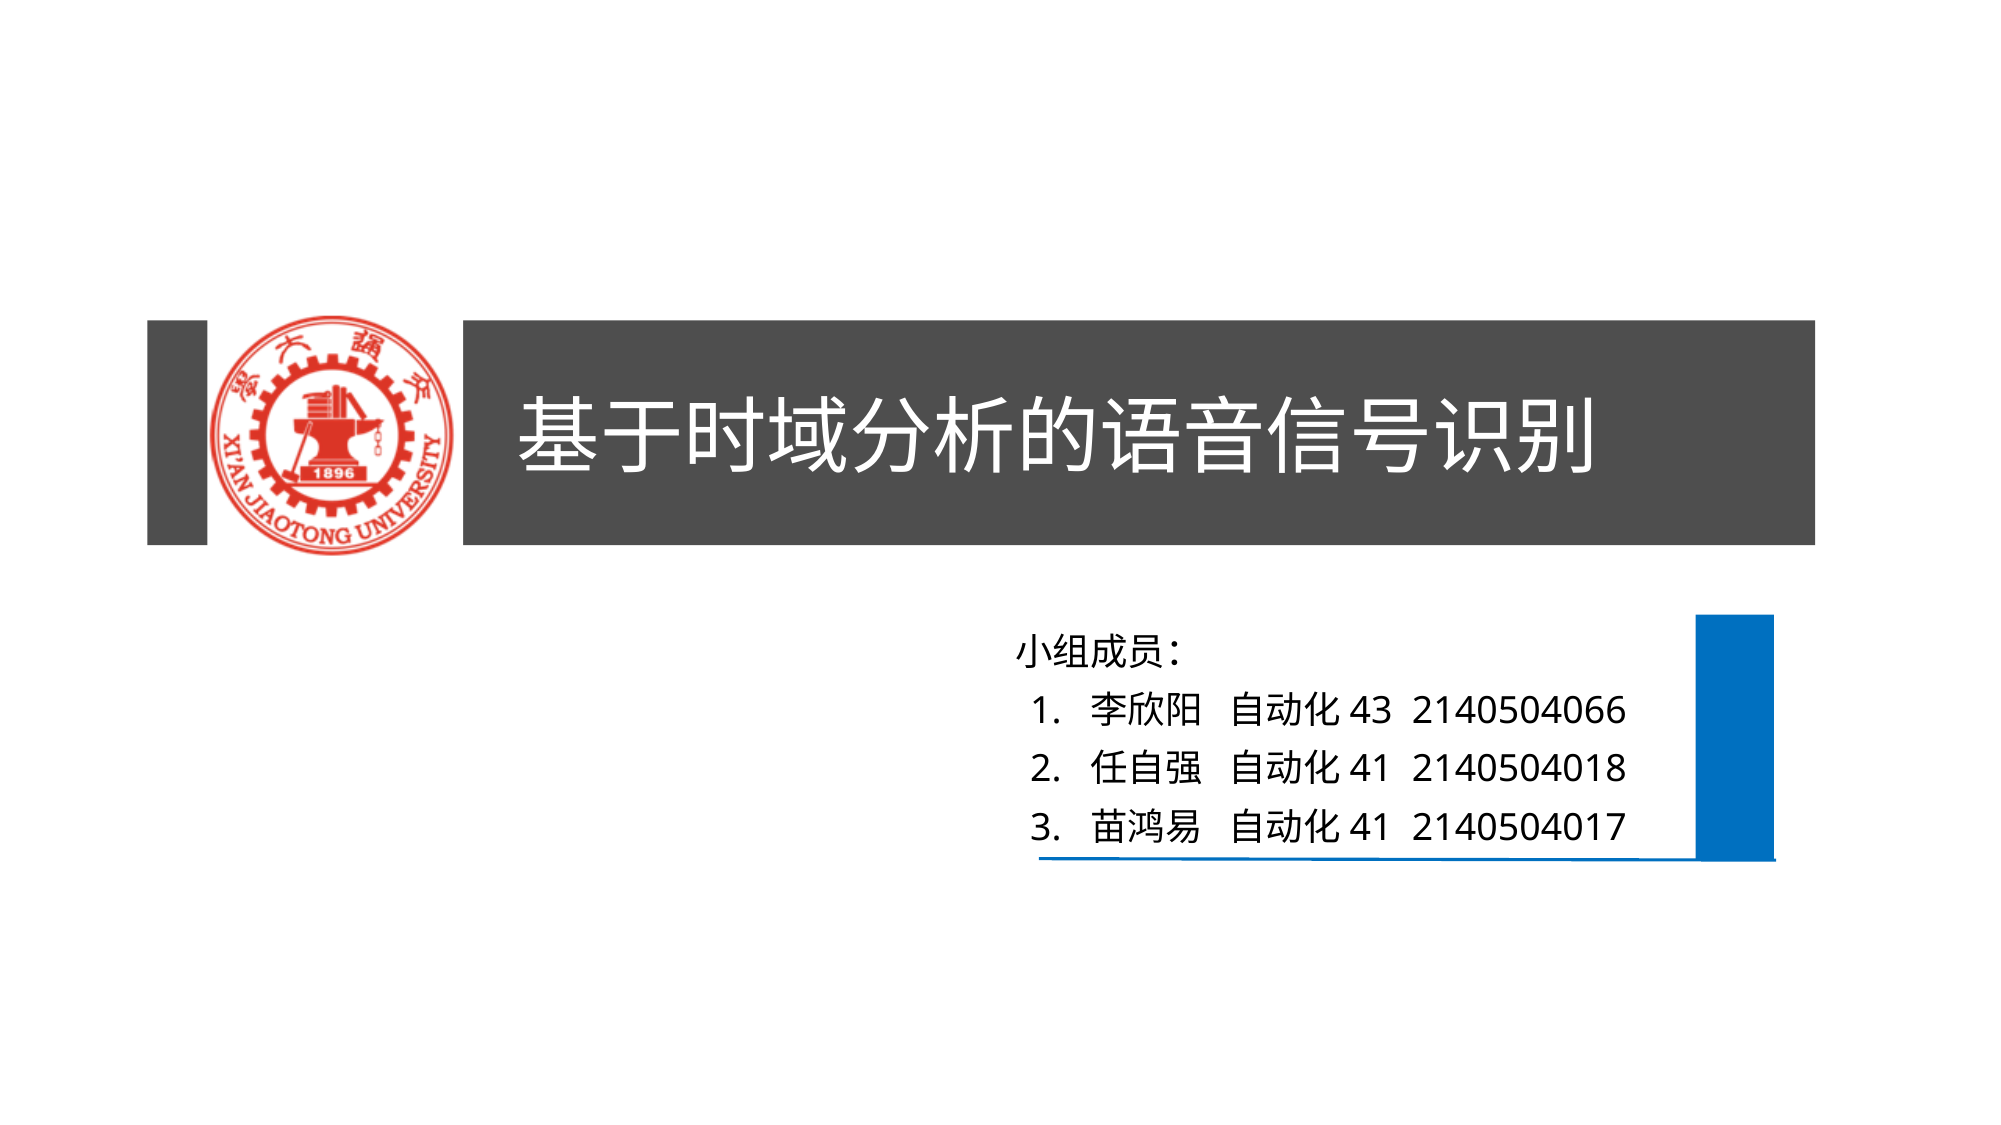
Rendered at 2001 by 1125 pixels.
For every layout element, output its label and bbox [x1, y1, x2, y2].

text_box [830, 606, 1777, 904]
text_box [147, 313, 1816, 559]
